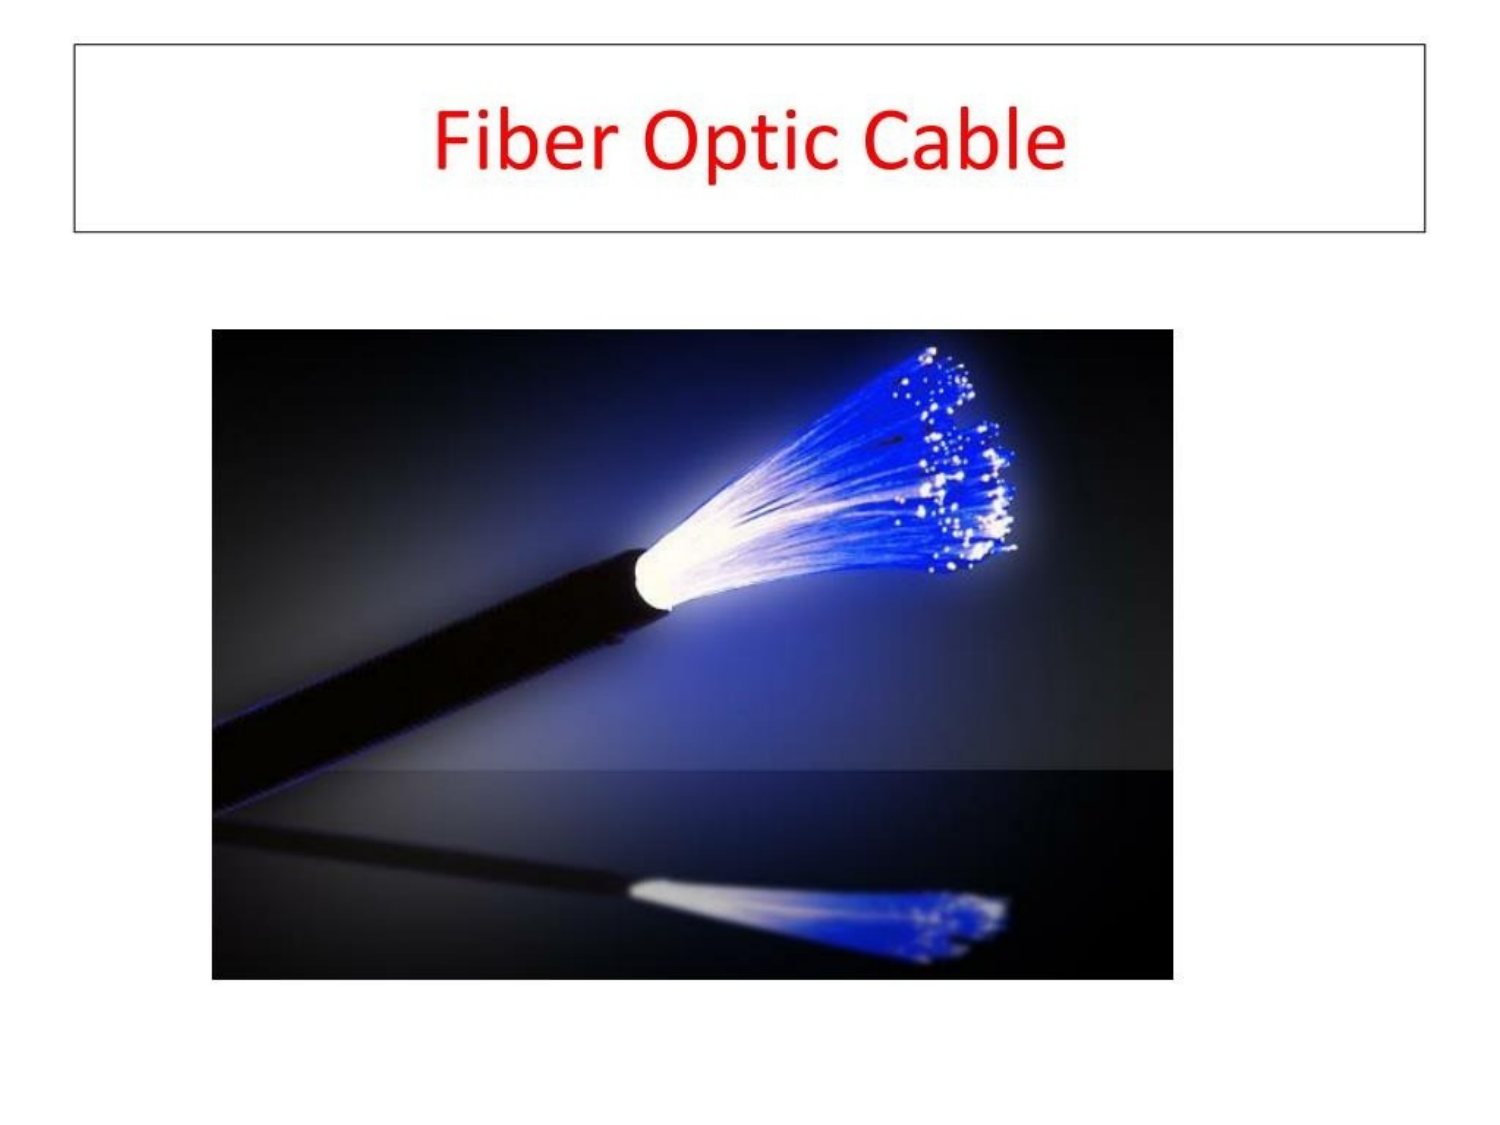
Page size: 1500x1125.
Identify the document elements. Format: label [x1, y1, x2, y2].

picture [70, 34, 1430, 986]
